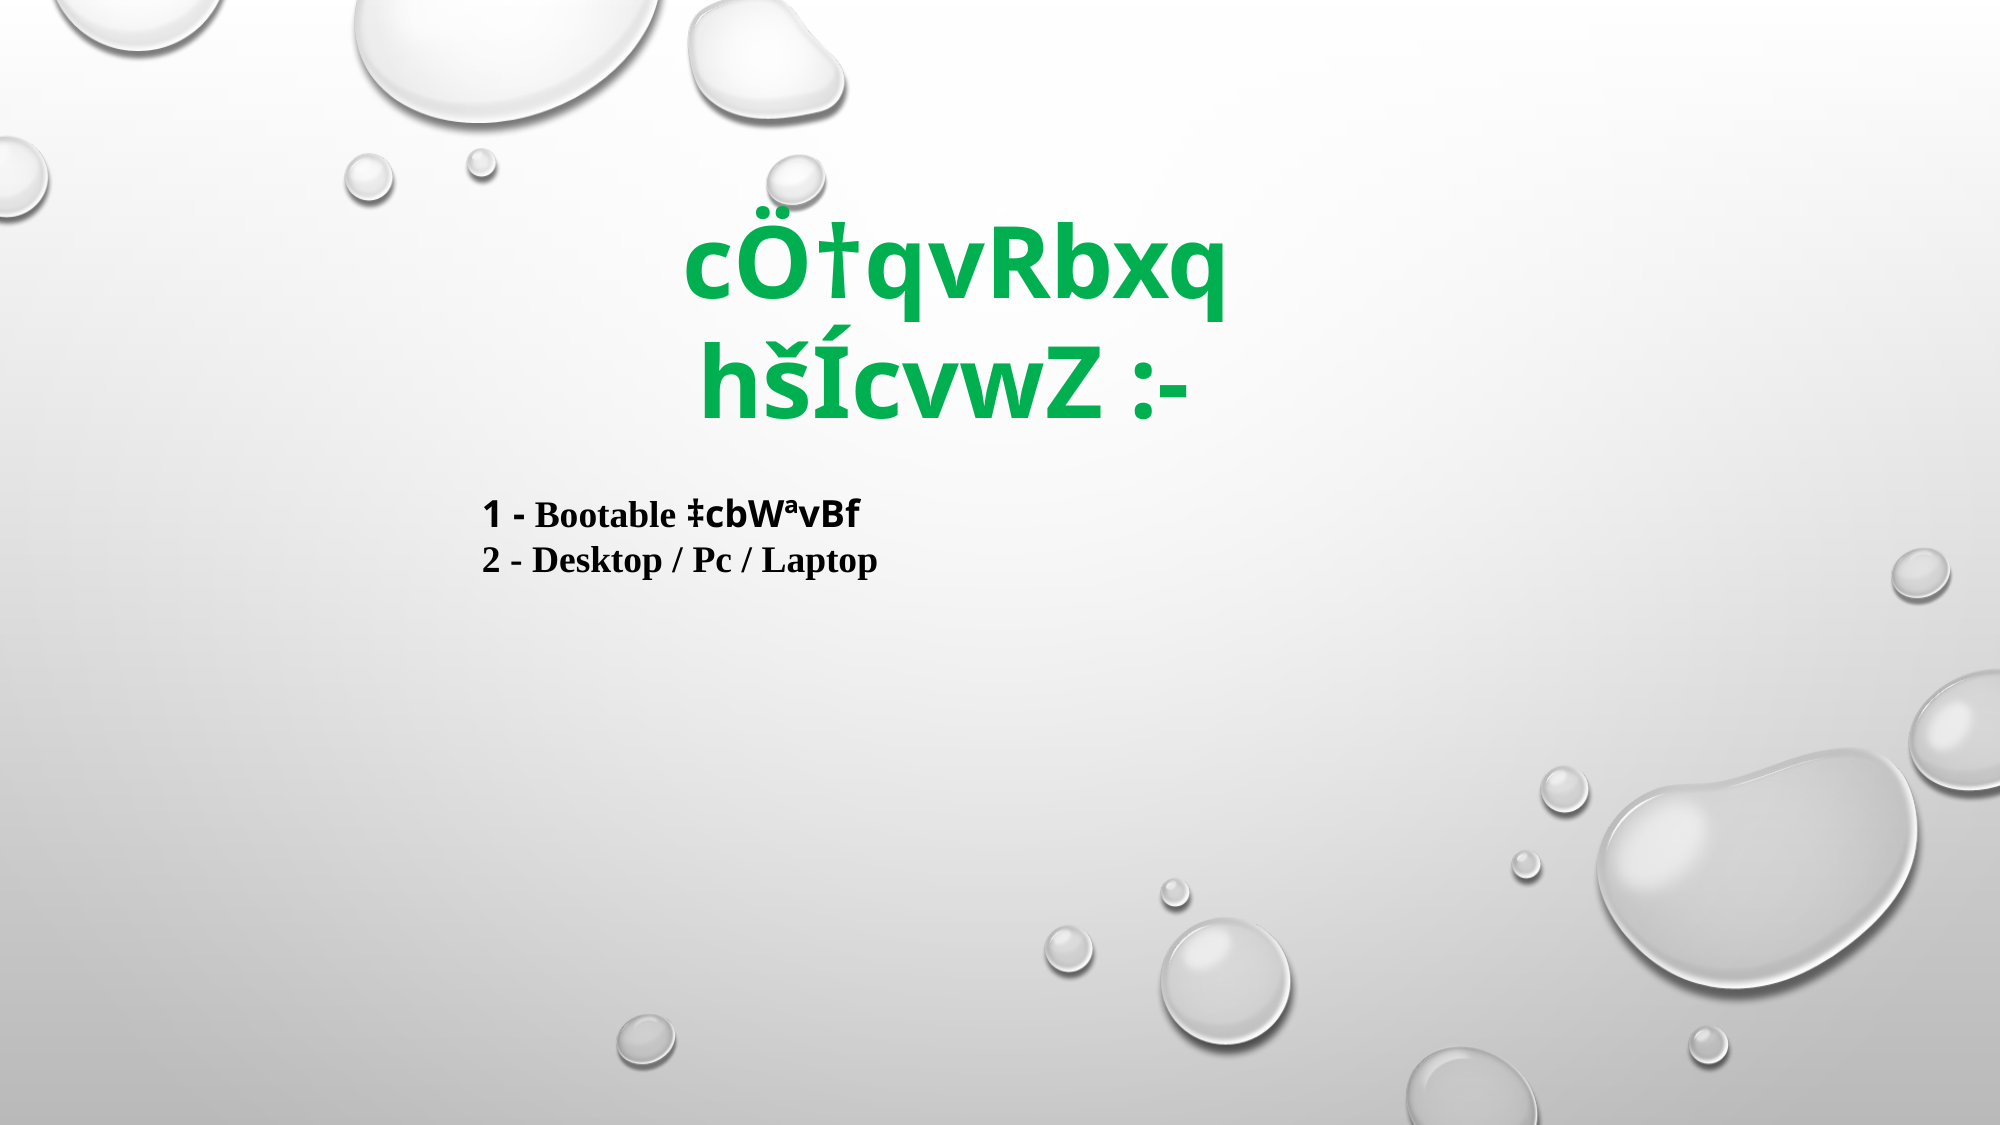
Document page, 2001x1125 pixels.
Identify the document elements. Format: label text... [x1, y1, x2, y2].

text_box 1 - Bootable ‡cbWªvBf 2 - Desktop / Pc / Laptop [467, 482, 1836, 588]
picture [0, 0, 2000, 1125]
text_box cÖ†qvRbxq hšÍcvwZ :- [614, 191, 1300, 492]
